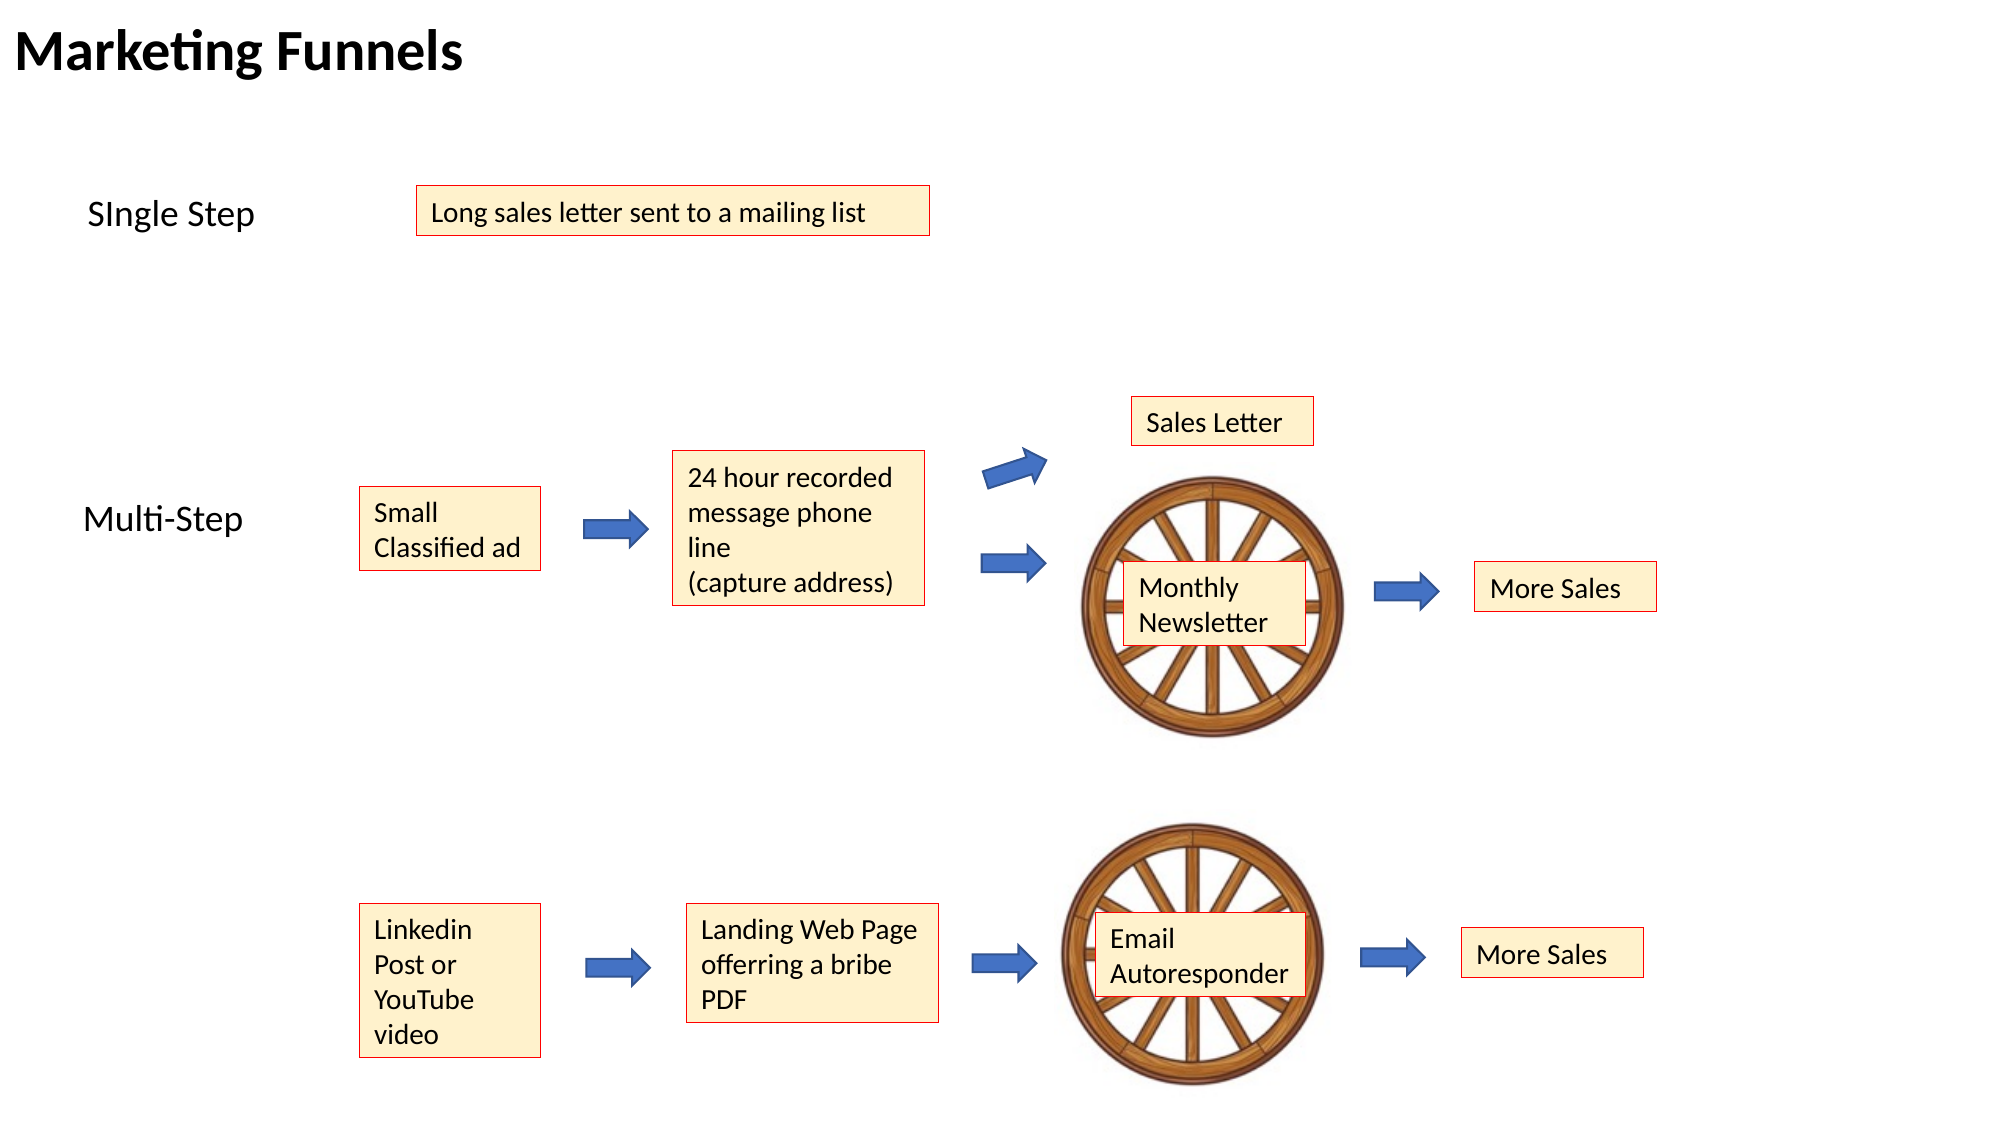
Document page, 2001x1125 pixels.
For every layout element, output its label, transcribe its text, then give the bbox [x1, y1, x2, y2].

text_box Long sales letter sent to a mailing list [416, 185, 930, 236]
text_box Marketing Funnels [0, 4, 557, 90]
picture [1054, 809, 1332, 1101]
text_box More Sales [1474, 561, 1657, 612]
text_box 24 hour recorded message phone line (capture address) [672, 450, 925, 606]
text_box Multi-Step [68, 486, 287, 547]
text_box [980, 542, 1047, 584]
text_box Small Classified ad [359, 486, 541, 571]
text_box More Sales [1461, 927, 1644, 978]
text_box Linkedin Post or YouTube video [359, 903, 541, 1058]
text_box Sales Letter [1131, 396, 1314, 446]
text_box [971, 942, 1038, 984]
text_box Landing Web Page offerring a bribe PDF [686, 903, 939, 1023]
text_box [1373, 571, 1440, 612]
text_box [585, 947, 652, 989]
text_box [583, 508, 650, 550]
picture [1074, 462, 1352, 753]
text_box [981, 446, 1048, 490]
text_box SIngle Step [72, 181, 291, 242]
text_box [1360, 937, 1427, 978]
